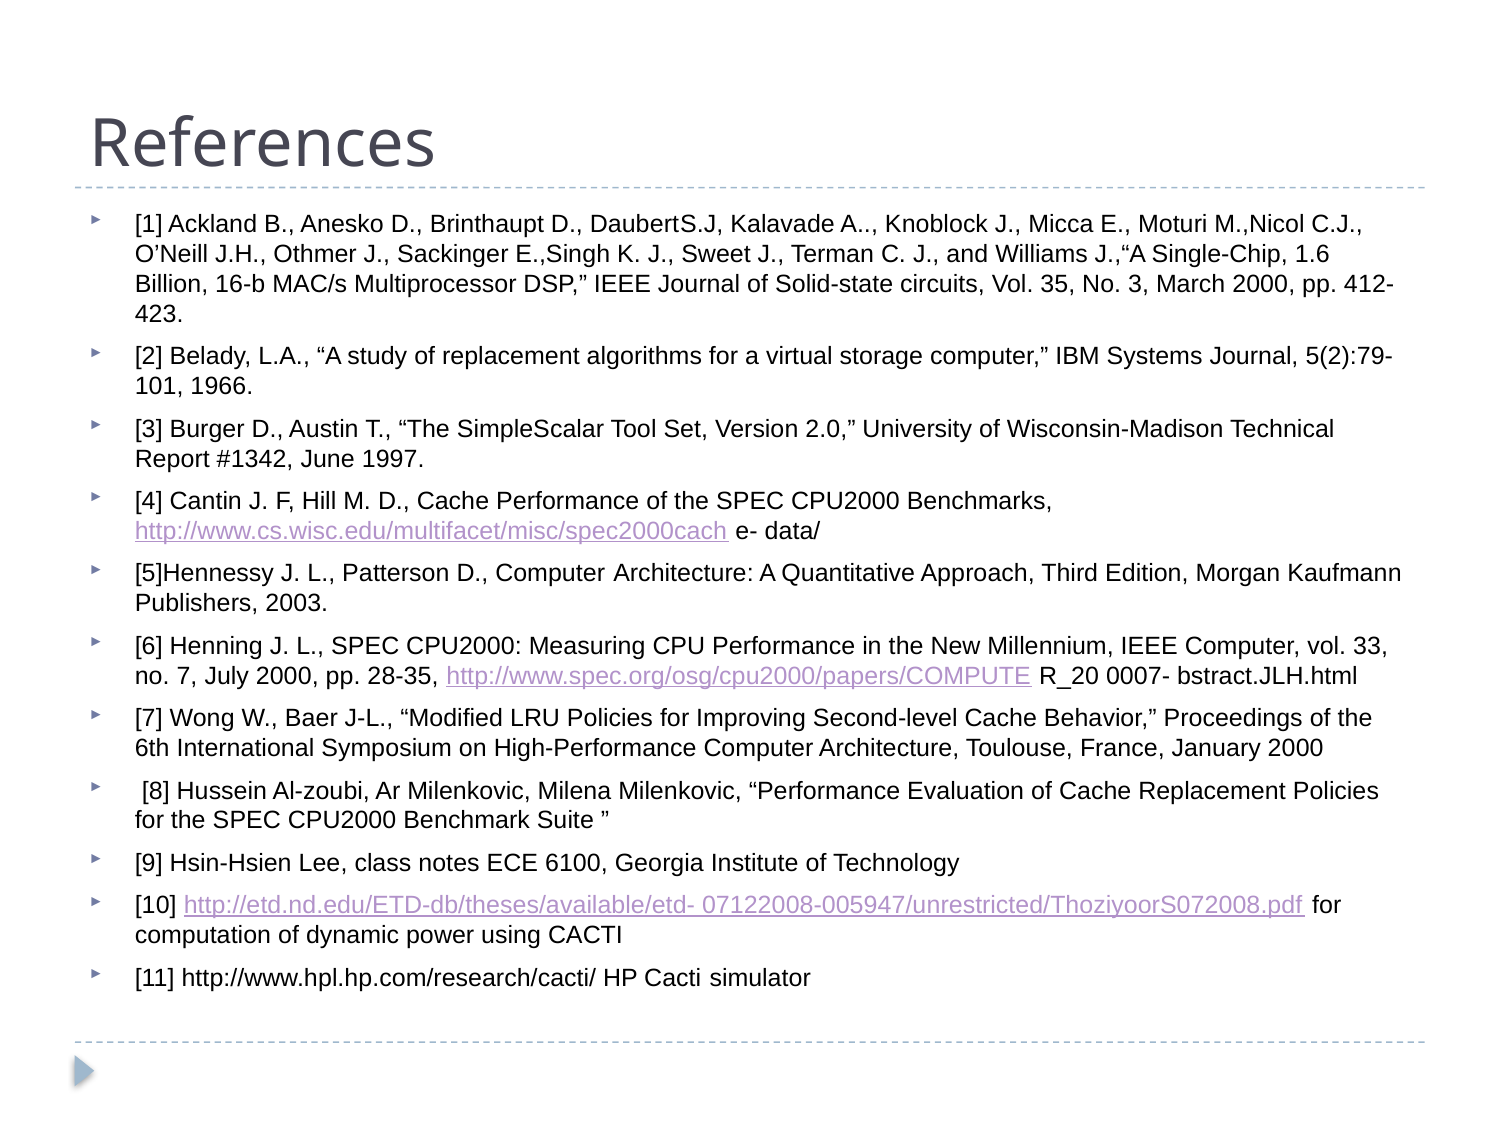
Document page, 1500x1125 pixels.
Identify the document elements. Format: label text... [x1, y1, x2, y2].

title References [75, 24, 1425, 188]
list [1] Ackland B., Anesko D., Brinthaupt D., DaubertS.J, Kalavade A.., Knoblock J., Micca E., Moturi M.,Nicol C.J., O’Neill J.H., Othmer J., Sackinger E.,Singh K. J., Sweet J., Terman C. J., and Williams J.,“A Single-Chip, 1.6 Billion, 16-b MAC/s Multiprocessor DSP,” IEEE Journal of Solid-state circuits, Vol. 35, No. 3, March 2000, pp. 412-423. [2] Belady, L.A., “A study of replacement algorithms for a virtual storage computer,” IBM Systems Journal, 5(2):79- 101, 1966. [3] Burger D., Austin T., “The SimpleScalar Tool Set, Version 2.0,” University of Wisconsin-Madison Technical Report #1342, June 1997. [4] Cantin J. F, Hill M. D., Cache Performance of the SPEC CPU2000 Benchmarks, http://www.cs.wisc.edu/multifacet/misc/spec2000cach e- data/ [5]Hennessy J. L., Patterson D., Computer Architecture: A Quantitative Approach, Third Edition, Morgan Kaufmann Publishers, 2003. [6] Henning J. L., SPEC CPU2000: Measuring CPU Performance in the New Millennium, IEEE Computer, vol. 33, no. 7, July 2000, pp. 28-35, http://www.spec.org/osg/cpu2000/papers/COMPUTE R_20 0007- bstract.JLH.html [7] Wong W., Baer J-L., “Modified LRU Policies for Improving Second-level Cache Behavior,” Proceedings of the 6th International Symposium on High-Performance Computer Architecture, Toulouse, France, January 2000 [8] Hussein Al-zoubi, Ar Milenkovic, Milena Milenkovic, “Performance Evaluation of Cache Replacement Policies for the SPEC CPU2000 Benchmark Suite ” [9] Hsin-Hsien Lee, class notes ECE 6100, Georgia Institute of Technology [10] http://etd.nd.edu/ETD-db/theses/available/etd- 07122008-005947/unrestricted/ThoziyoorS072008.pdf for computation of dynamic power using CACTI [11] http://www.hpl.hp.com/research/cacti/ HP Cacti simulator [75, 200, 1425, 1010]
